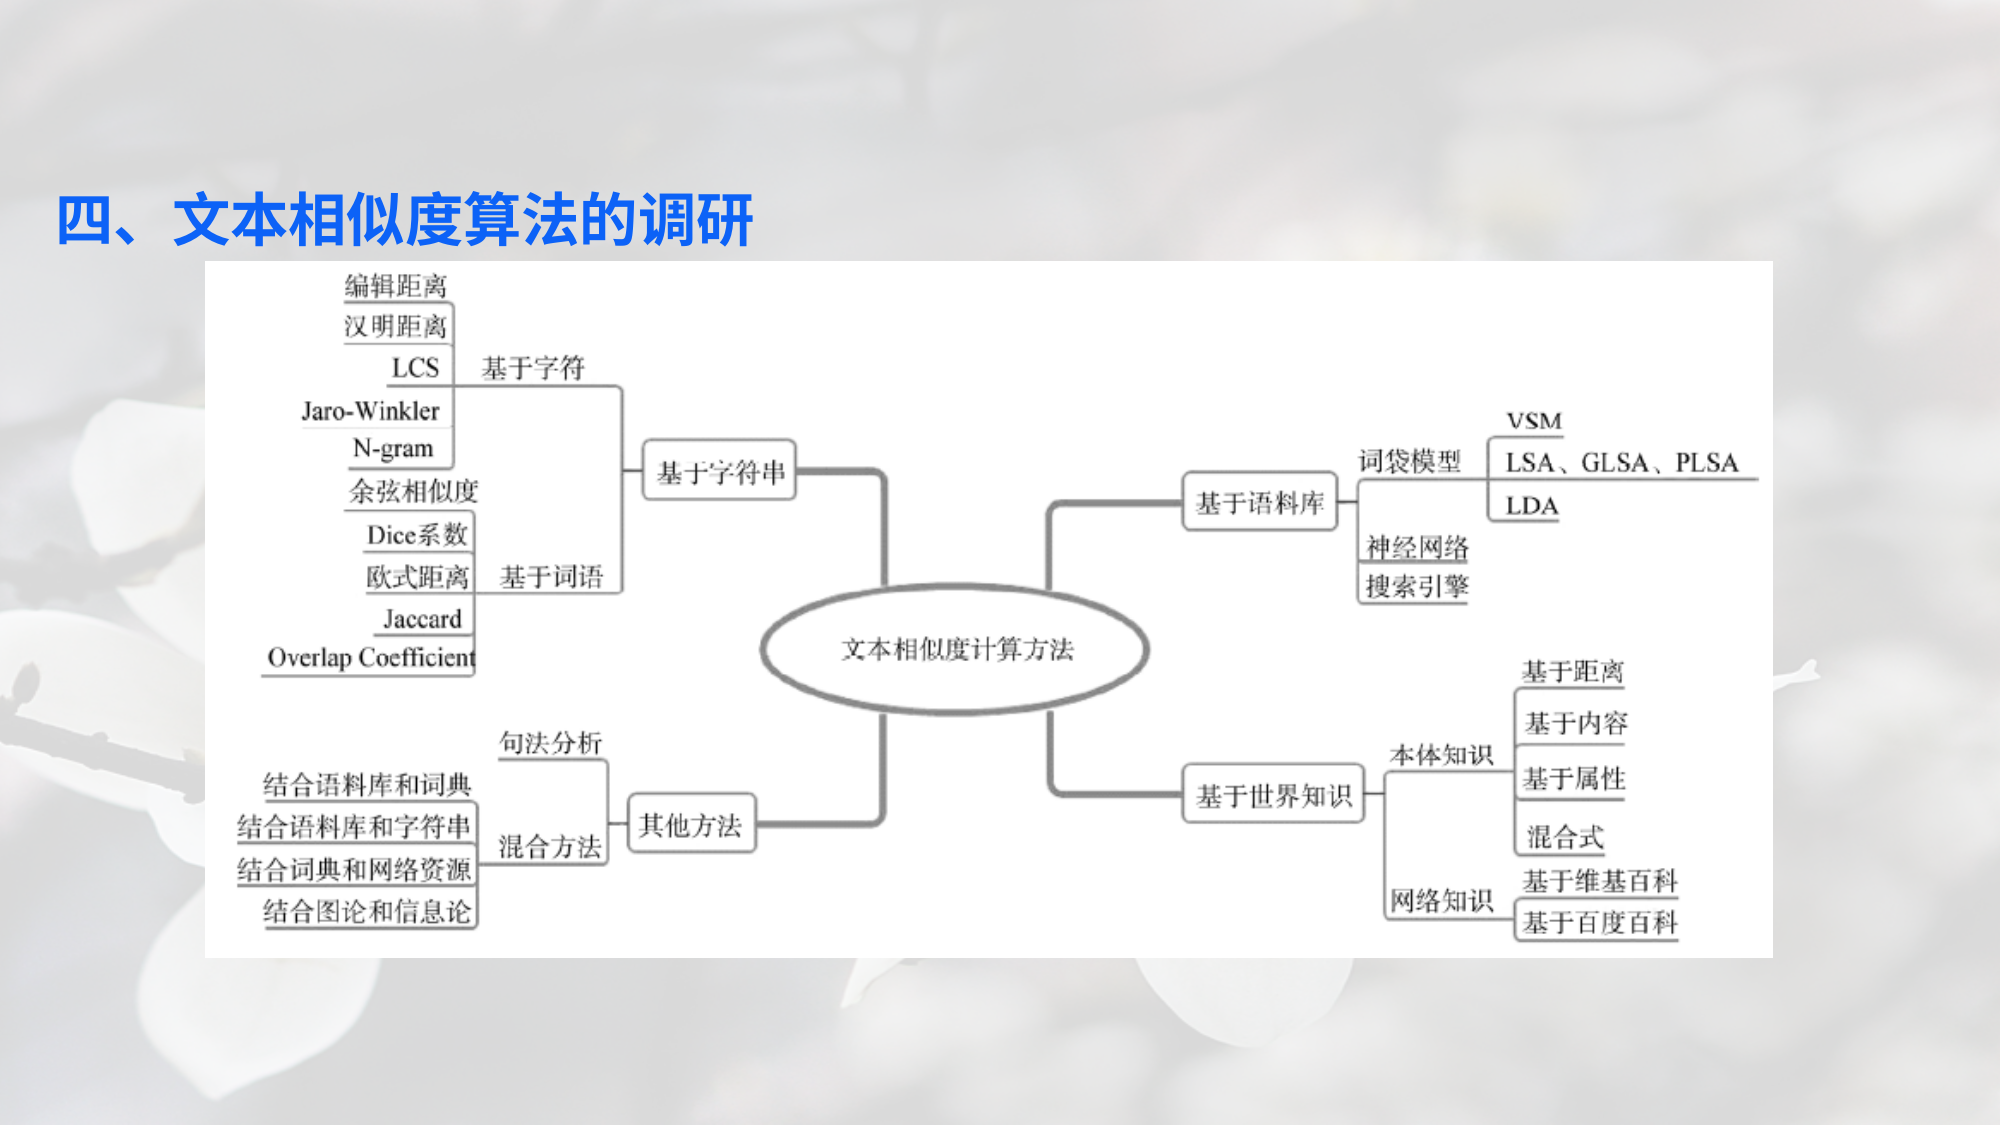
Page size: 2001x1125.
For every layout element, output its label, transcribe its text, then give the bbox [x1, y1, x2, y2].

picture [205, 261, 1773, 958]
text_box 四、文本相似度算法的调研 [40, 176, 962, 261]
